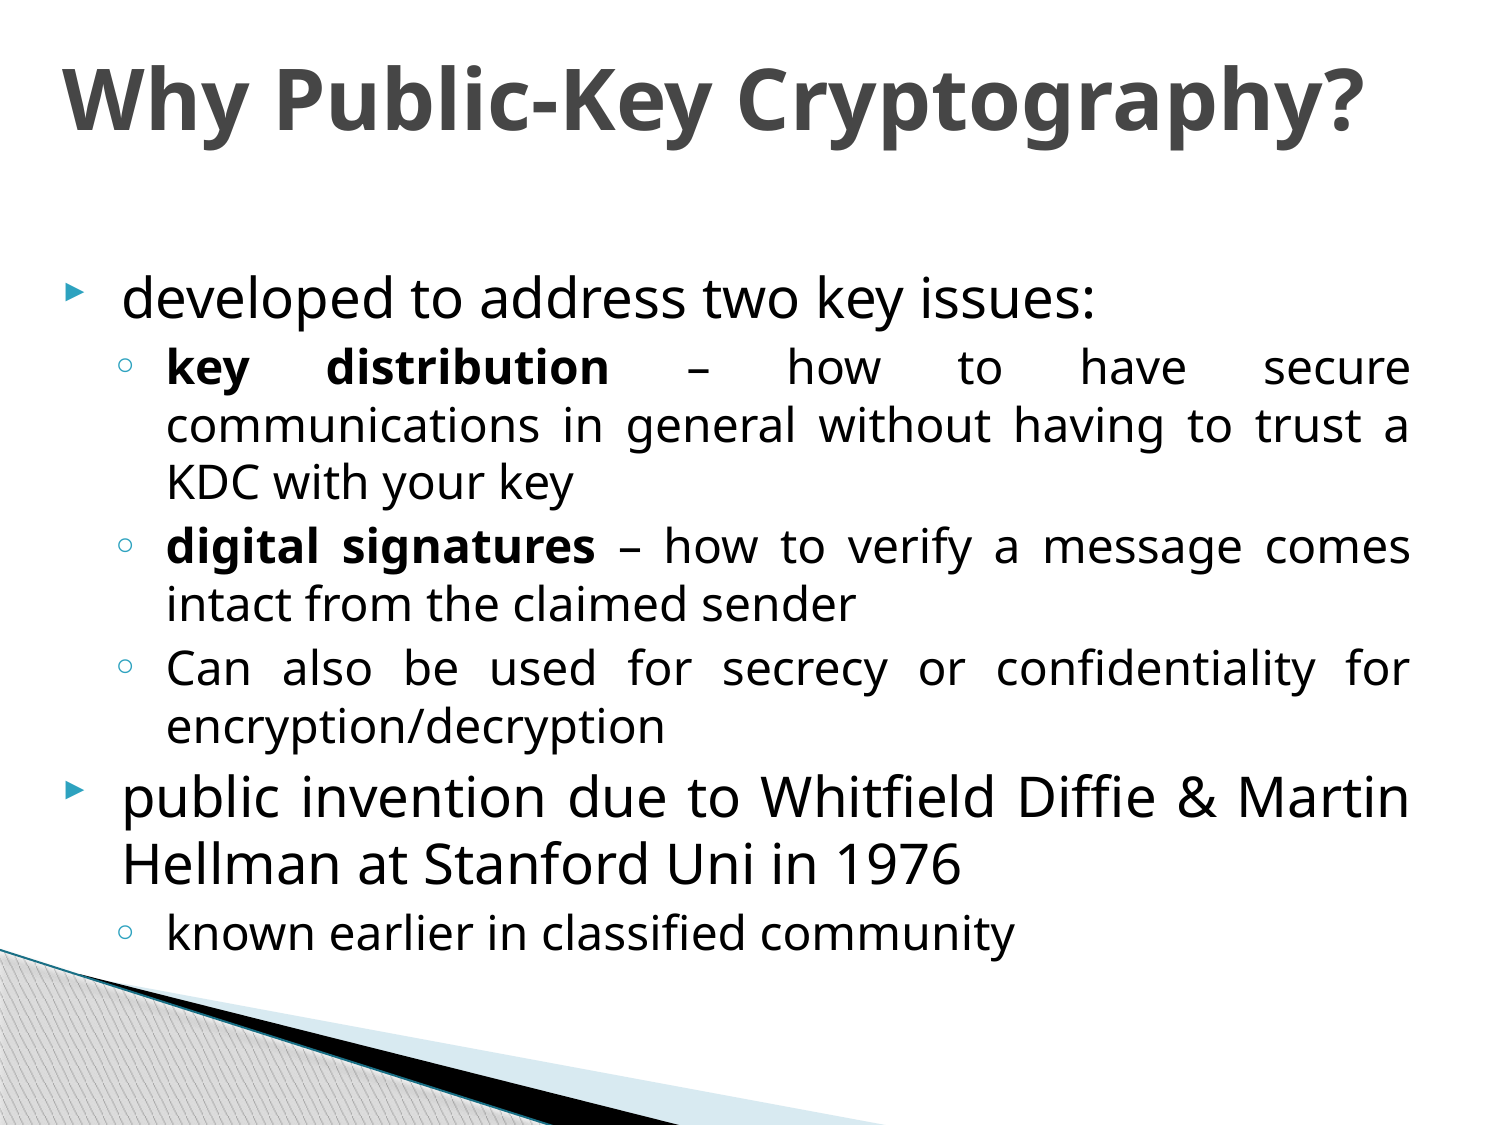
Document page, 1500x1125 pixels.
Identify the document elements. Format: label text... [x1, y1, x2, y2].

list developed to address two key issues: key distribution – how to have secure communications in general without having to trust a KDC with your key digital signatures – how to verify a message comes intact from the claimed sender Can also be used for secrecy or confidentiality for encryption/decryption public invention due to Whitfield Diffie & Martin Hellman at Stanford Uni in 1976 known earlier in classified community [62, 262, 1413, 1005]
title Why Public-Key Cryptography? [62, 45, 1413, 233]
